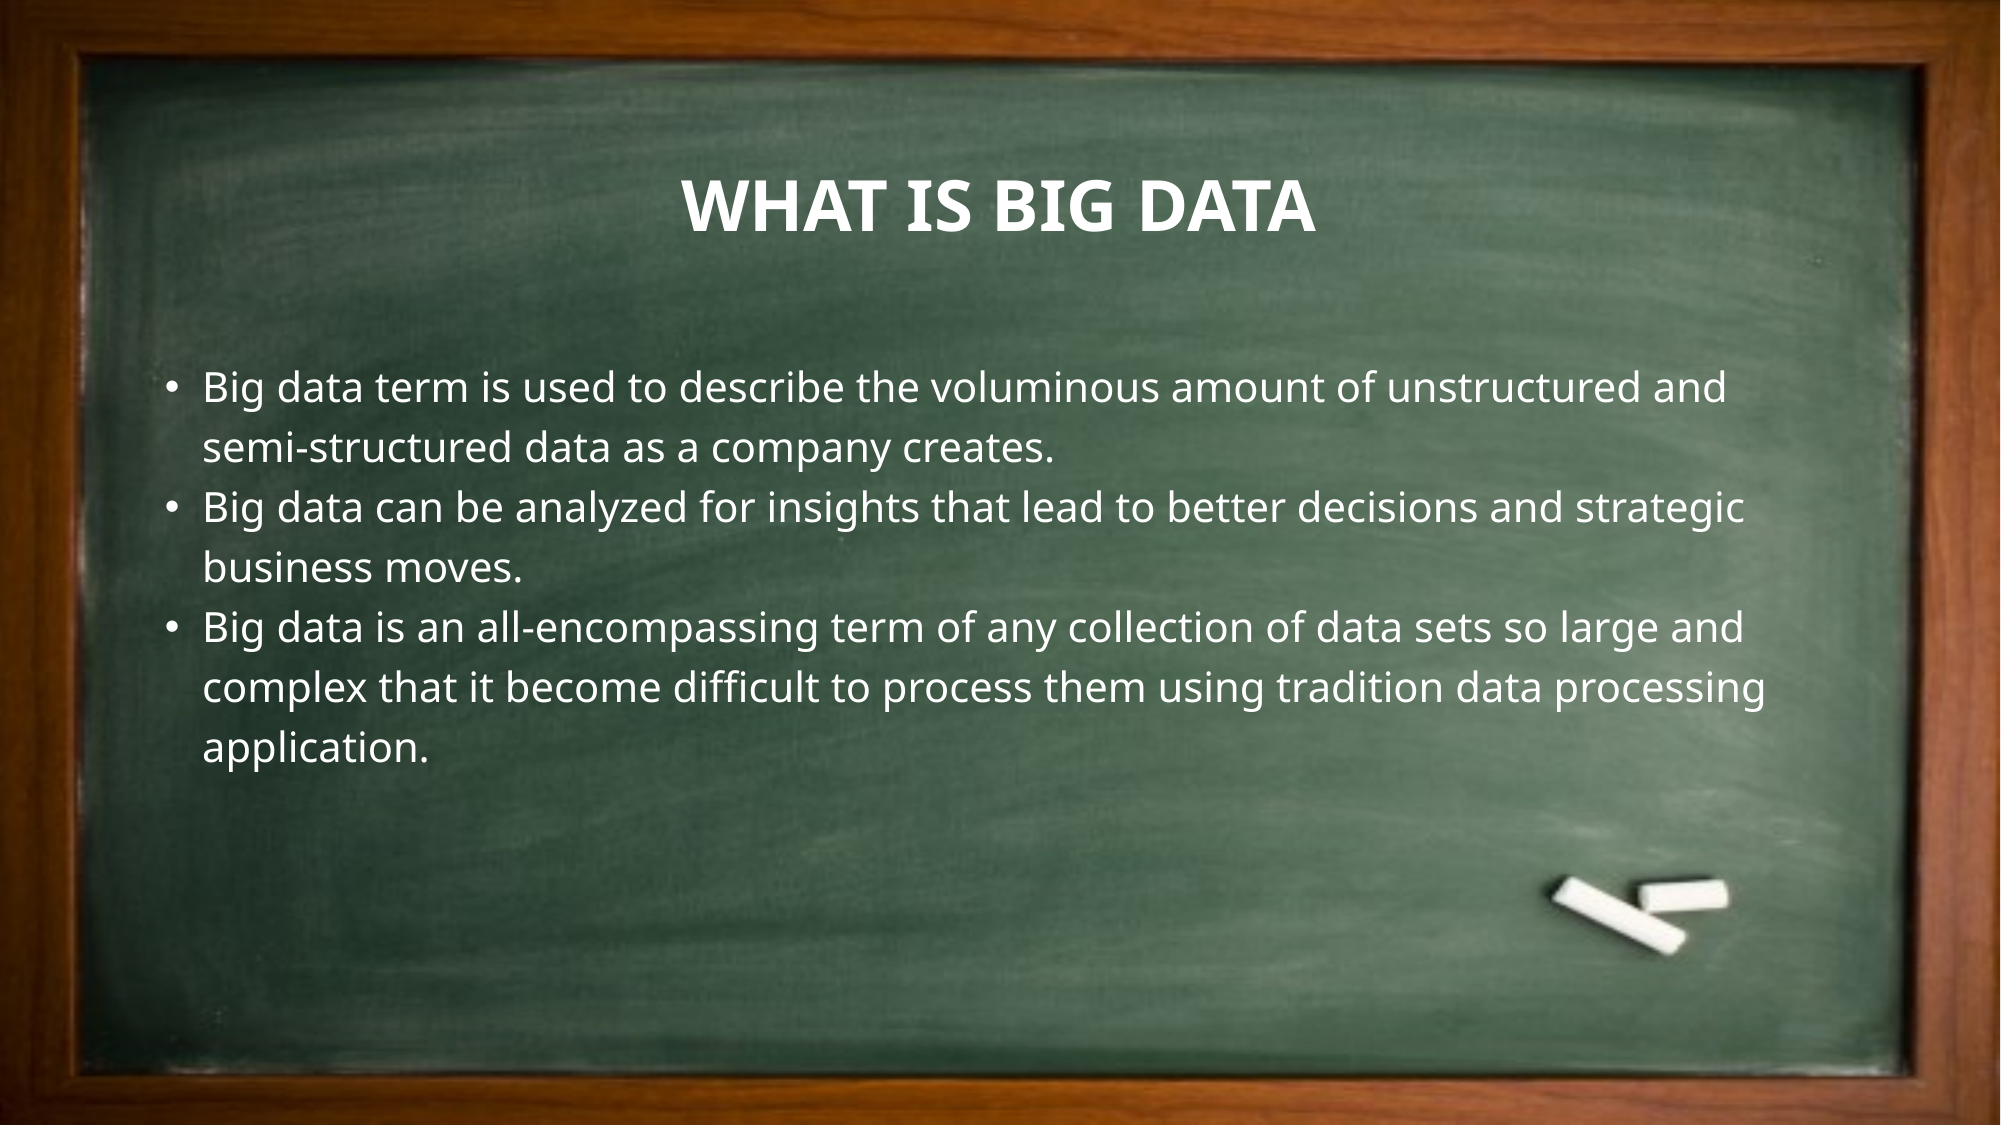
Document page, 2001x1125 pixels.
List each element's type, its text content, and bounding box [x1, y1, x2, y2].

picture [0, 0, 2001, 1125]
text_box What is Big data [149, 99, 1848, 318]
text_box Big data term is used to describe the voluminous amount of unstructured and semi-structured data as a company creates. Big data can be analyzed for insights that lead to better decisions and strategic business moves. Big data is an all-encompassing term of any collection of data sets so large and complex that it become difficult to process them using tradition data processing application. [149, 343, 1848, 950]
